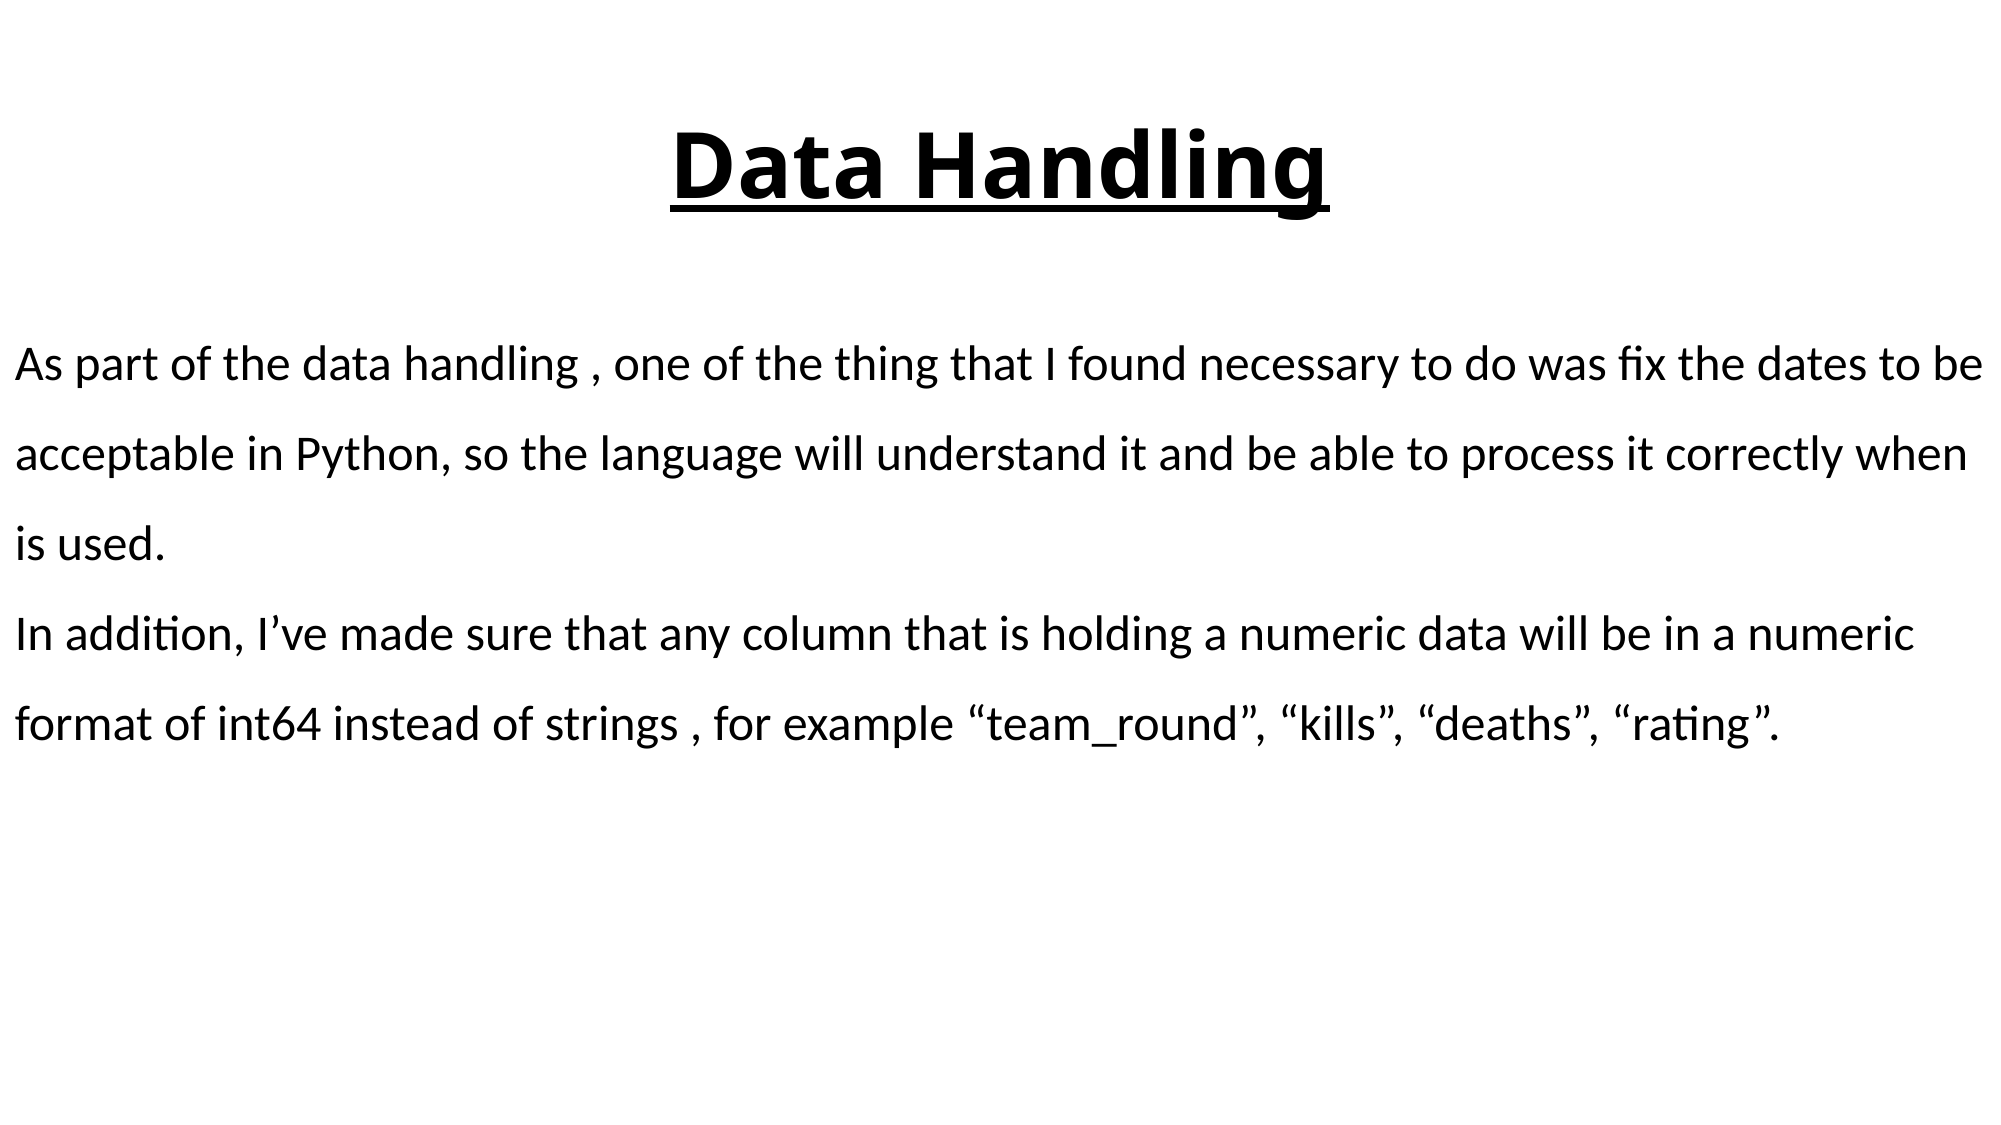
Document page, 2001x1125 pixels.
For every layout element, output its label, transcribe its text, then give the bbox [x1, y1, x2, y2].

title Data Handling [137, 59, 1863, 278]
text_box As part of the data handling , one of the thing that I found necessary to do was fix the dates to be acceptable in Python, so the language will understand it and be able to process it correctly when is used. In addition, I’ve made sure that any column that is holding a numeric data will be in a numeric format of int64 instead of strings , for example “team_round”, “kills”, “deaths”, “rating”. [0, 292, 2000, 758]
